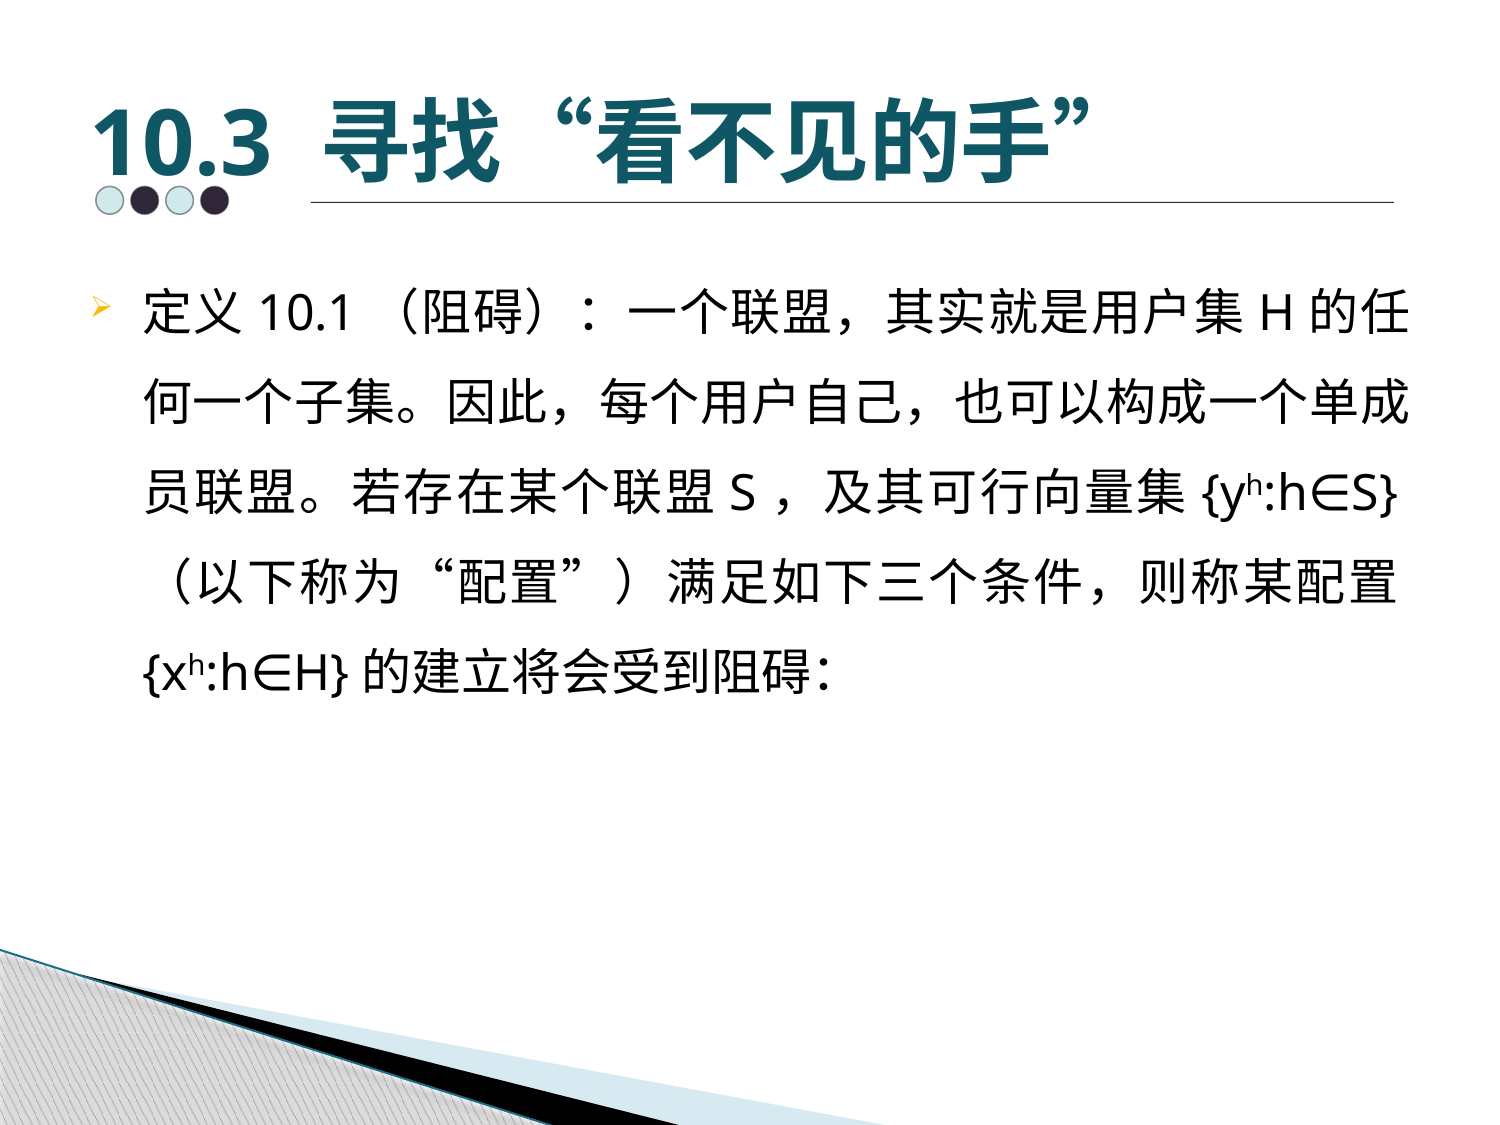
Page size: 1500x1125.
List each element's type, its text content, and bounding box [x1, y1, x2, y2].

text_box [95, 186, 229, 215]
list 定义10.1（阻碍）：一个联盟，其实就是用户集H的任何一个子集。因此，每个用户自己，也可以构成一个单成员联盟。若存在某个联盟S，及其可行向量集{yh:h∈S}（以下称为“配置”）满足如下三个条件，则称某配置{xh:h∈H}的建立将会受到阻碍： [75, 243, 1425, 986]
title 10.3 寻找“看不见的手” [75, 45, 1425, 233]
